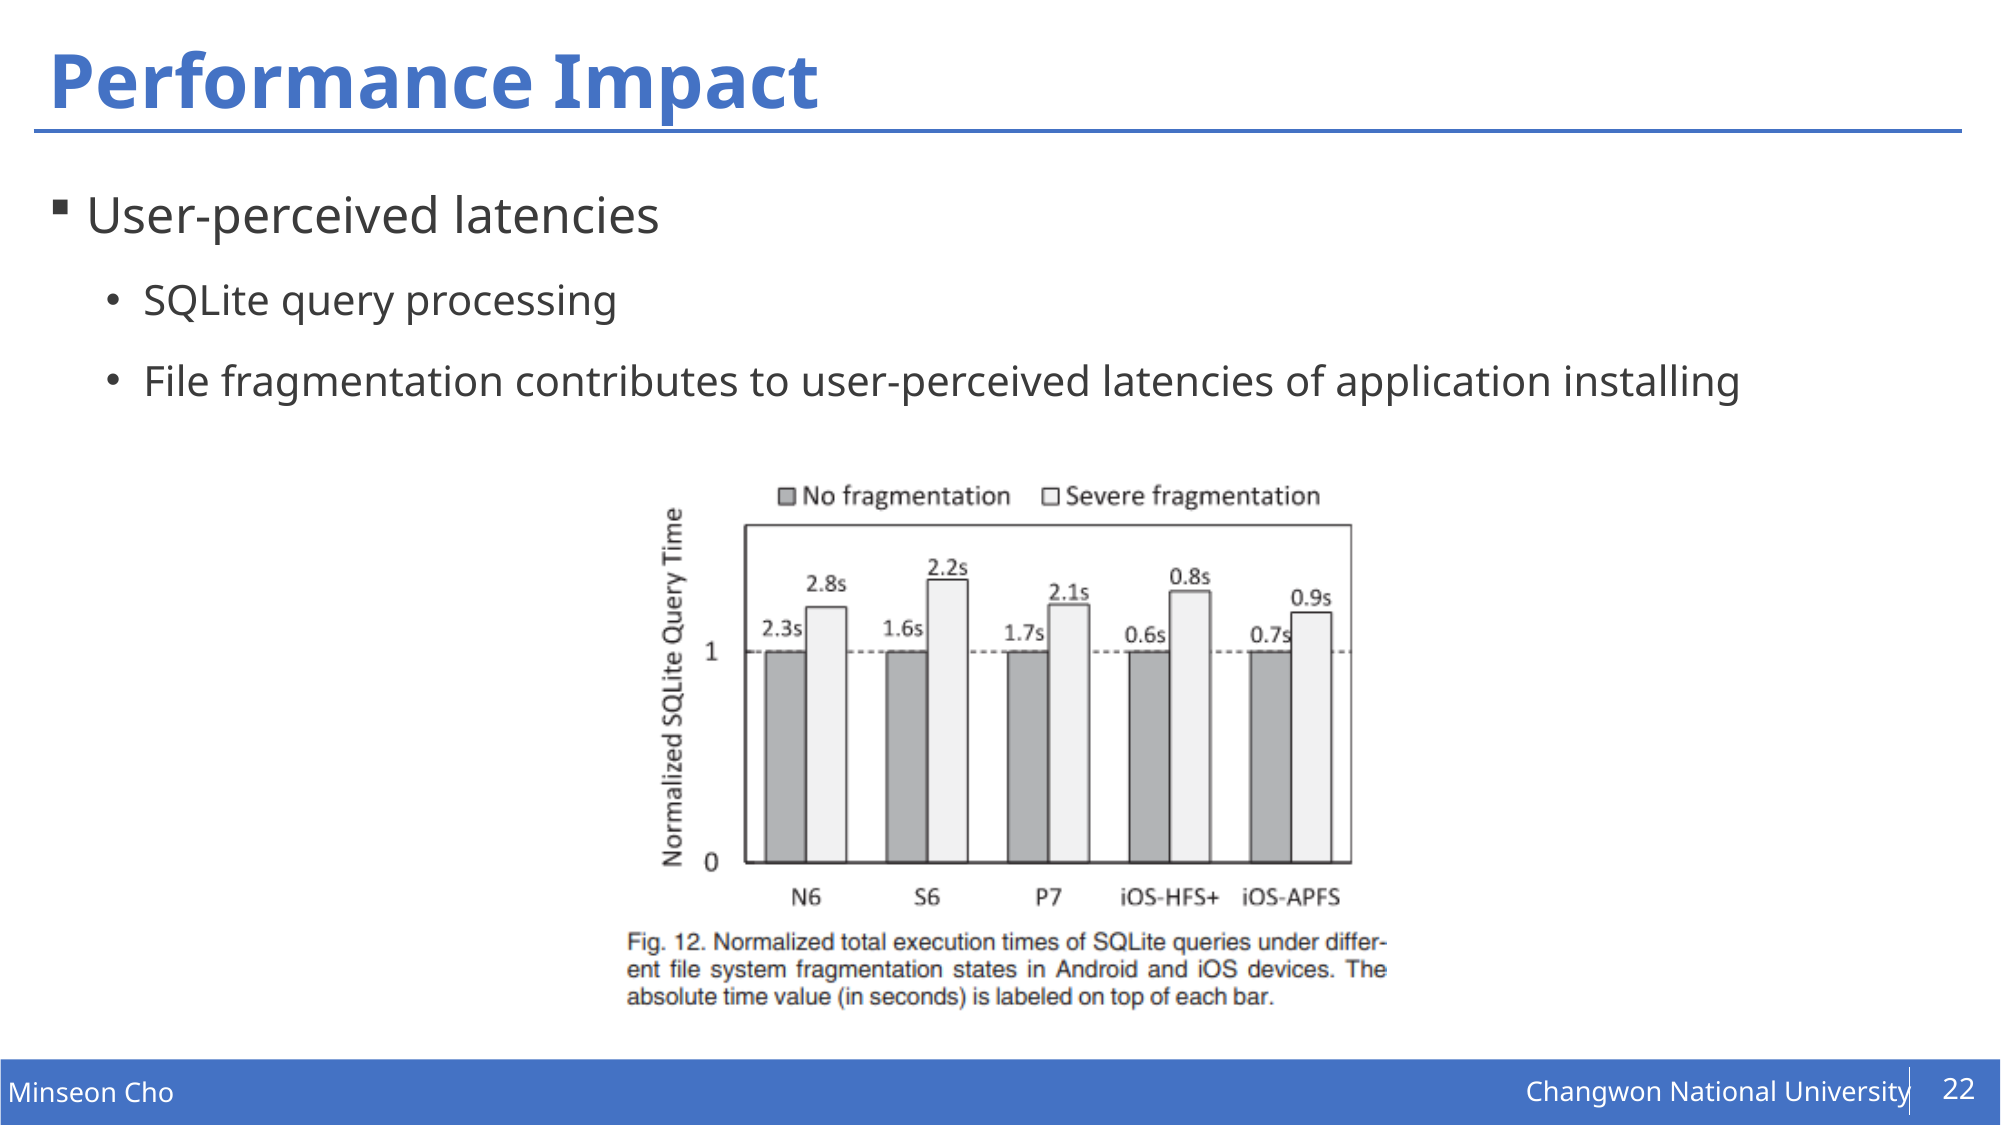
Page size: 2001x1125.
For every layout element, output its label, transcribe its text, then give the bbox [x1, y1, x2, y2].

title Performance Impact [33, 27, 1963, 143]
slide_number 22 [1922, 1060, 1996, 1121]
list User-perceived latencies SQLite query processing File fragmentation contributes to user-perceived latencies of application installing [33, 152, 1963, 997]
picture [615, 459, 1387, 1025]
